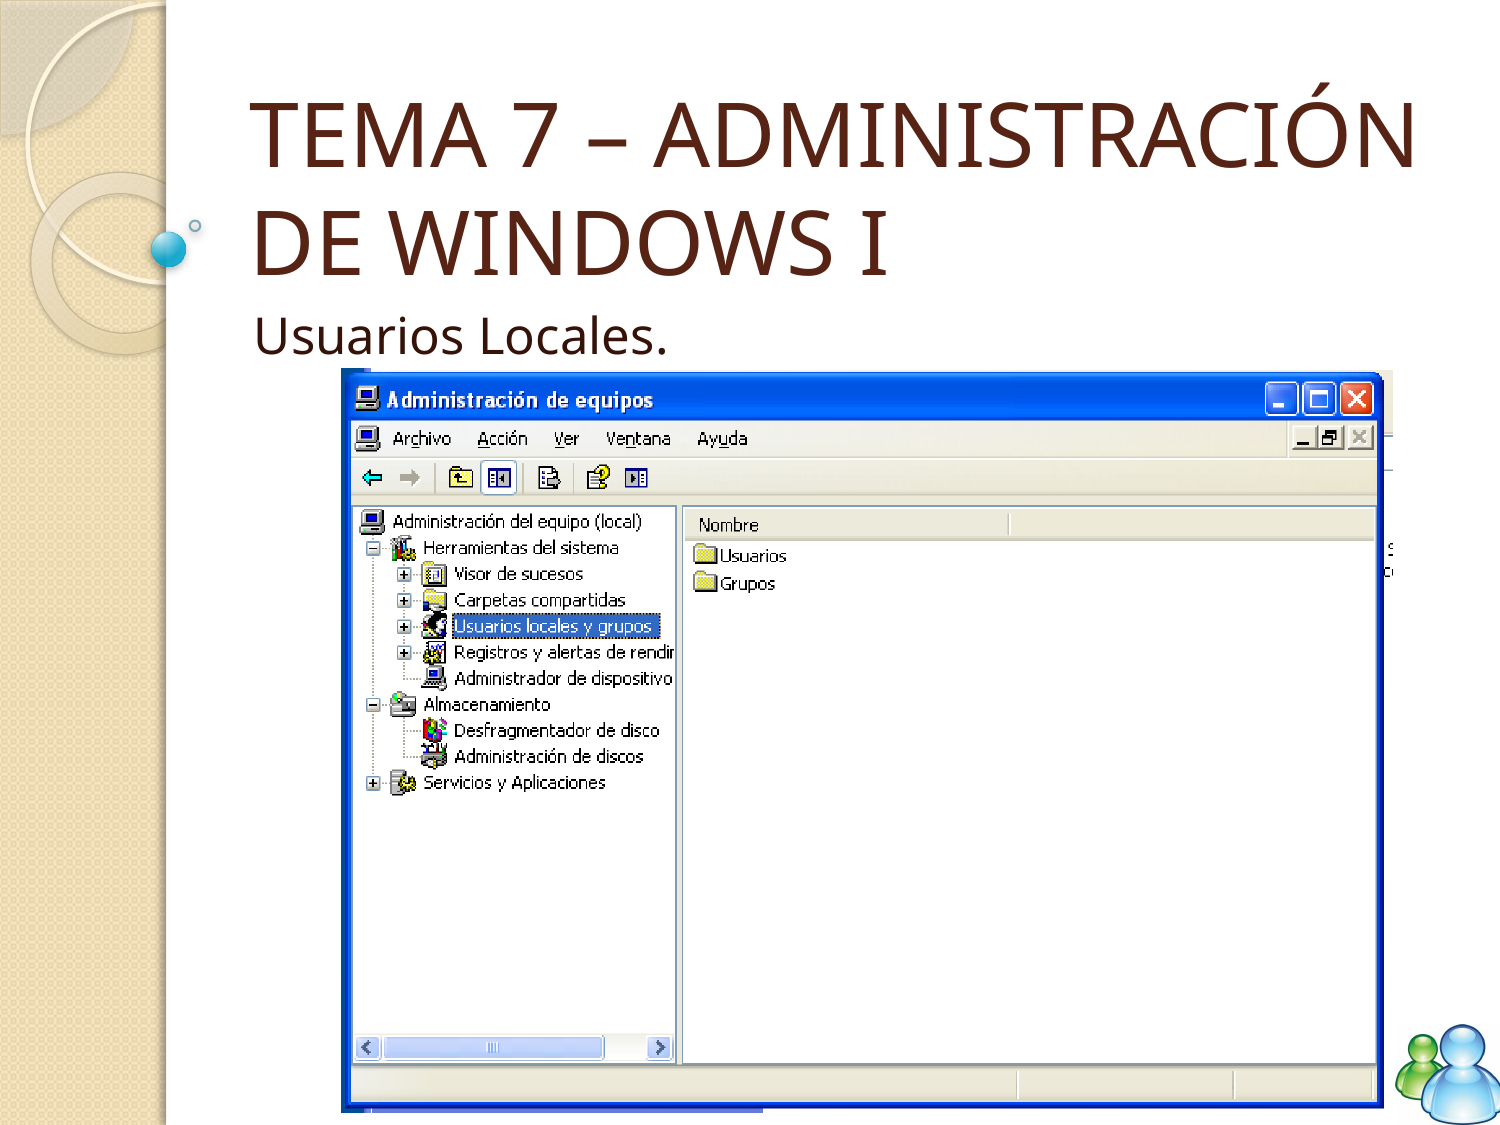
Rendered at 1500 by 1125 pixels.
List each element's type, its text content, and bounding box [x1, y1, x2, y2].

subtitle Usuarios Locales. [234, 303, 1450, 373]
picture [341, 368, 1394, 1113]
picture [1395, 1024, 1500, 1125]
title TEMA 7 – ADMINISTRACIÓN DE WINDOWS I [234, 59, 1450, 301]
